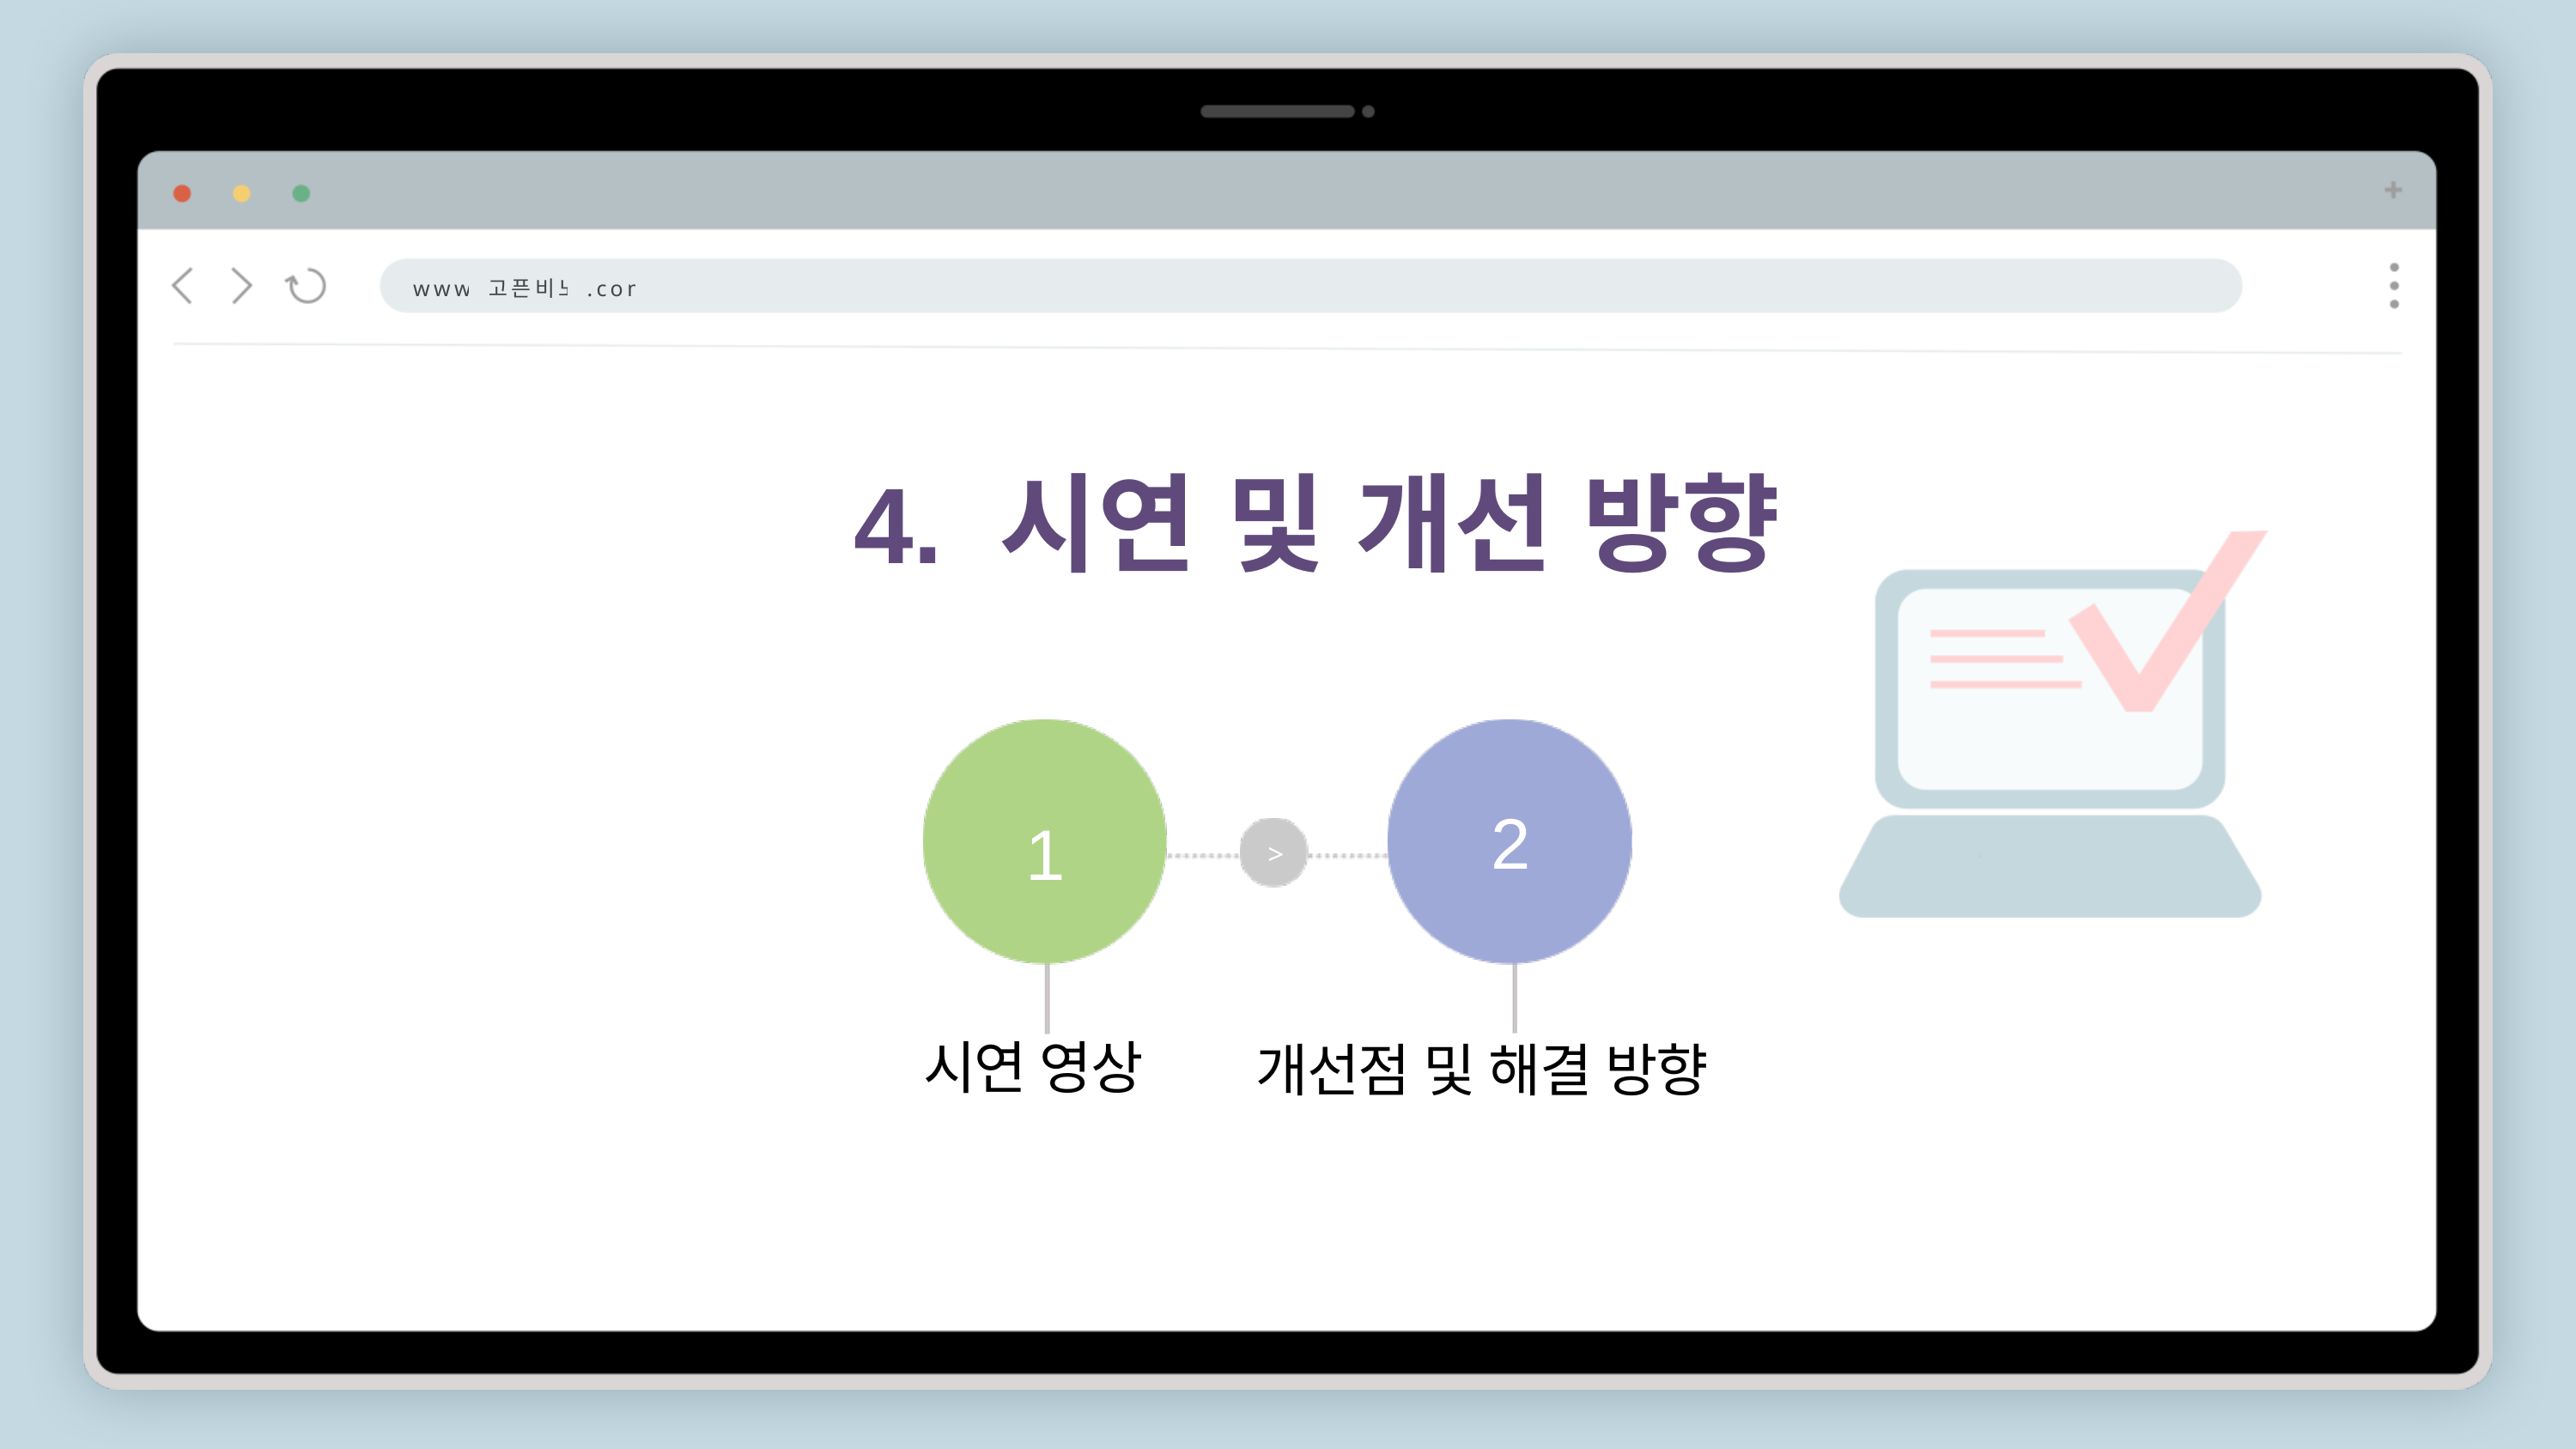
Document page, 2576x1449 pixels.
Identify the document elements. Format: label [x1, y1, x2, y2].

picture [83, 53, 2493, 1390]
